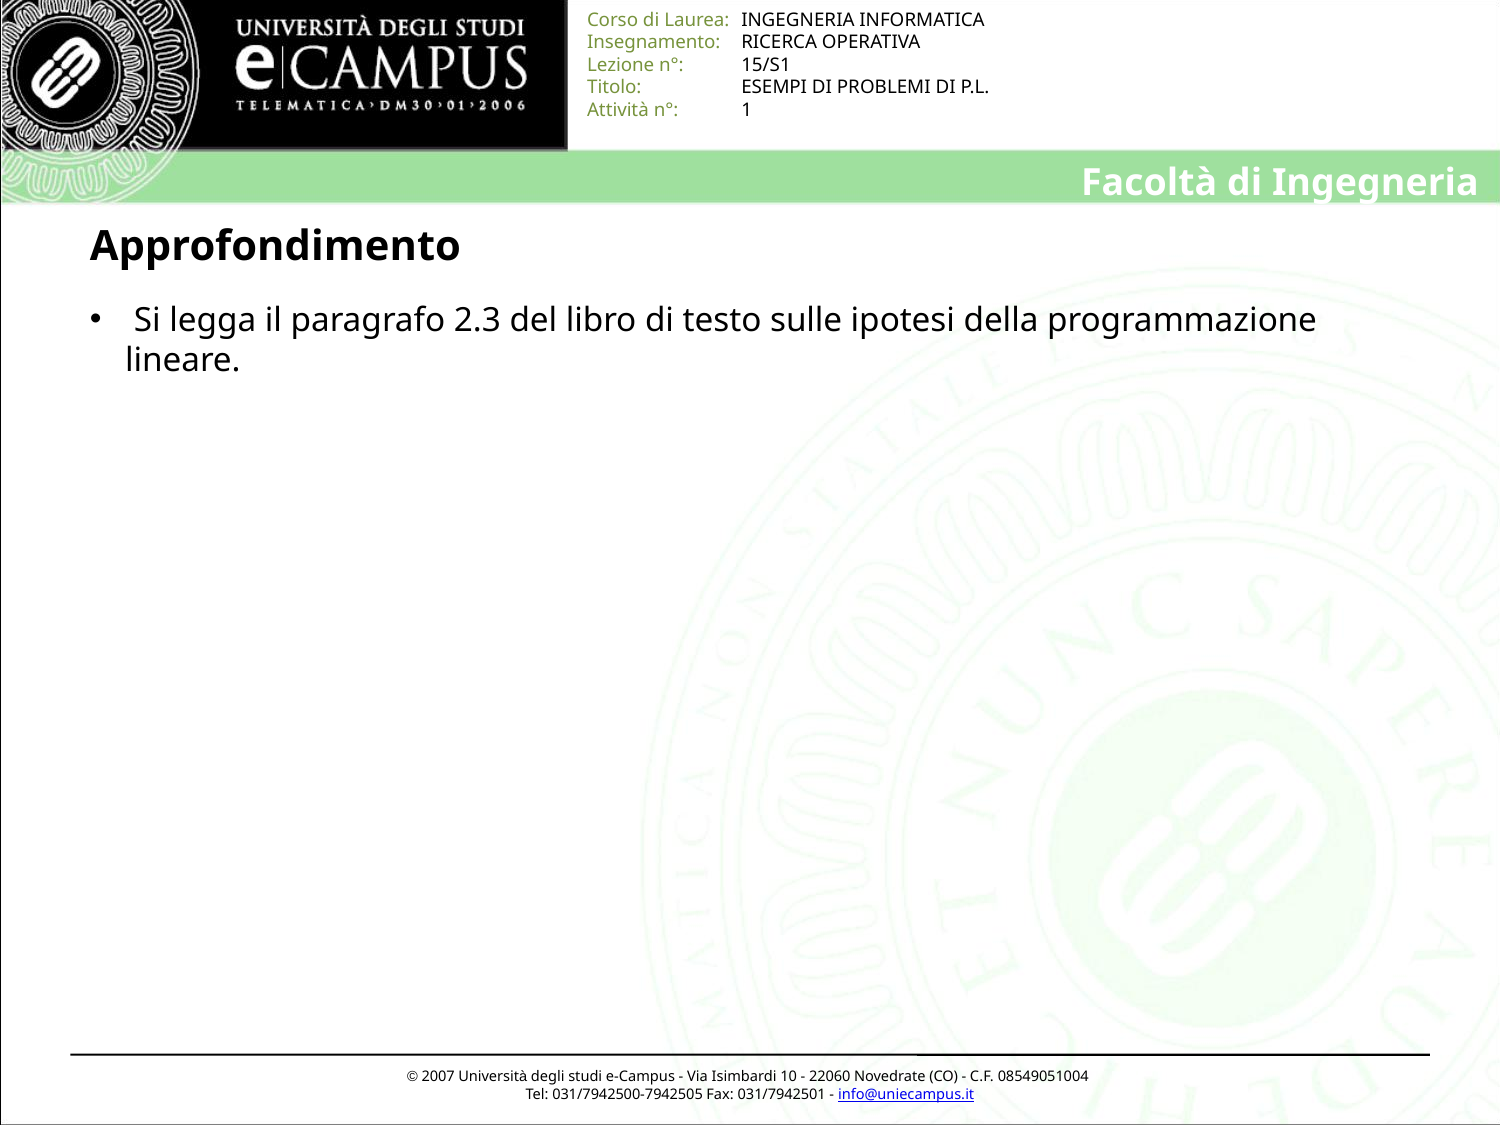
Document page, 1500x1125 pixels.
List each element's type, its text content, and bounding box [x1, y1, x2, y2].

picture [0, 0, 1500, 1125]
text_box Si legga il paragrafo 2.3 del libro di testo sulle ipotesi della programmazione lineare. [74, 290, 1425, 1003]
title Approfondimento [74, 210, 1430, 282]
